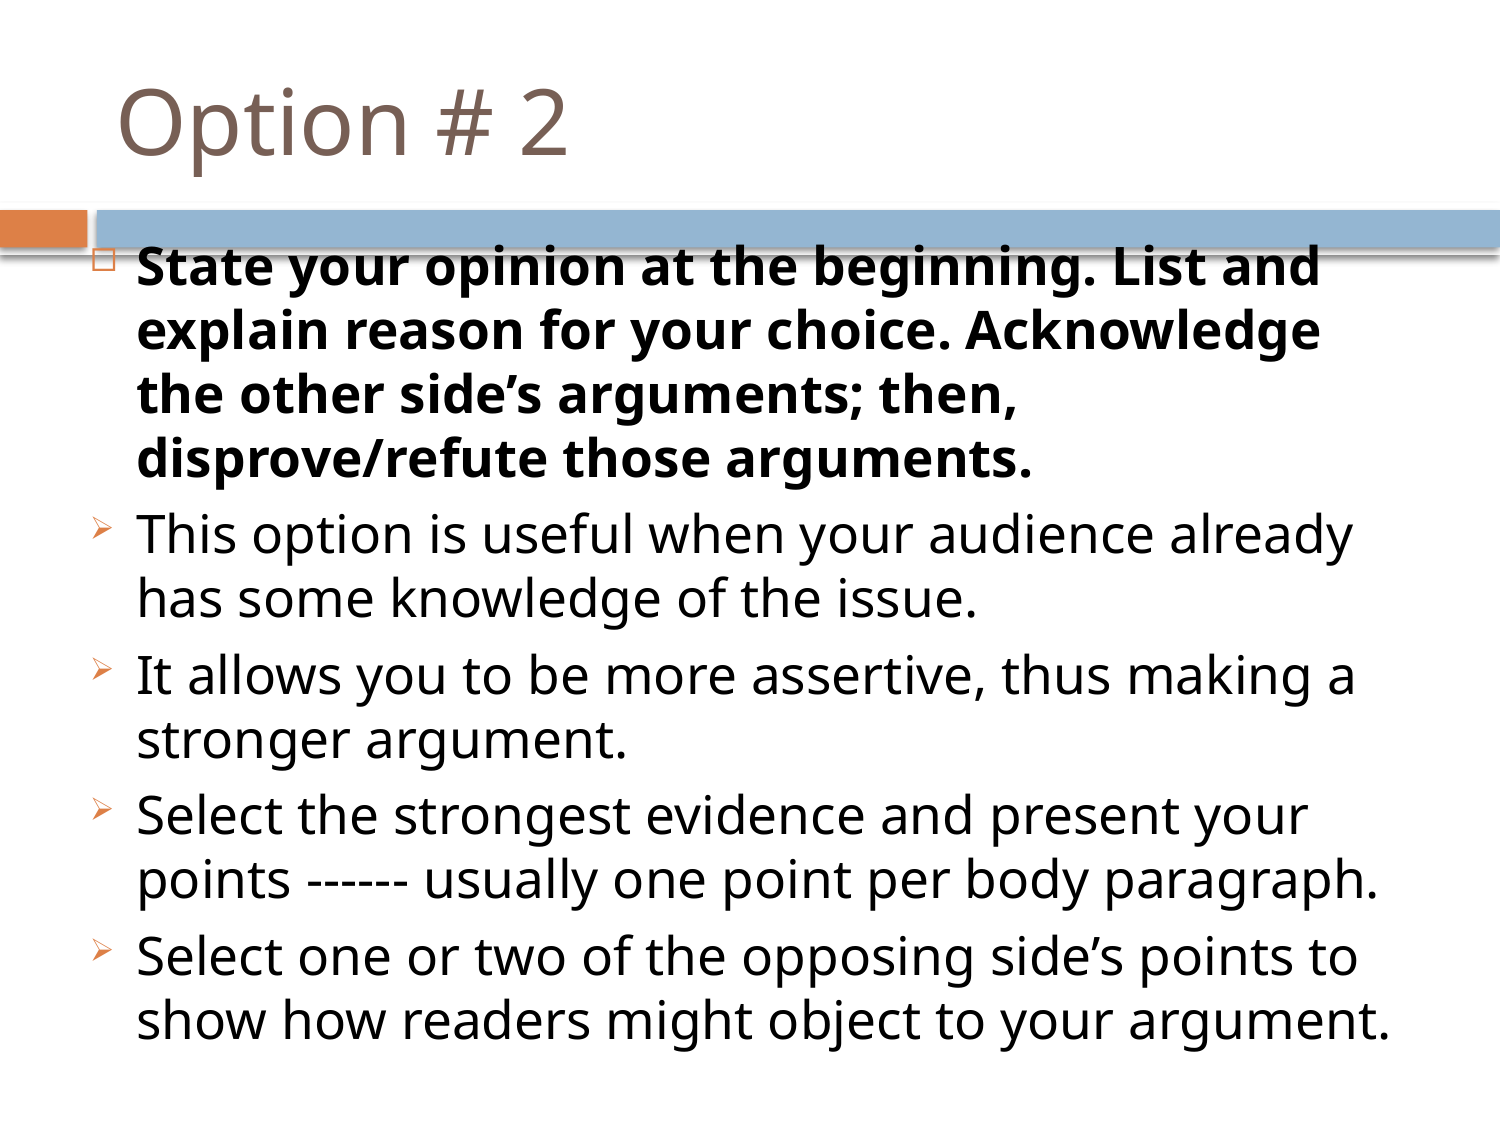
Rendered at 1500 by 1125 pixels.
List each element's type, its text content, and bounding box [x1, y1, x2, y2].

title Option # 2 [100, 37, 1438, 200]
list State your opinion at the beginning. List and explain reason for your choice. Acknowledge the other side’s arguments; then, disprove/refute those arguments. This option is useful when your audience already has some knowledge of the issue. It allows you to be more assertive, thus making a stronger argument. Select the strongest evidence and present your points ------ usually one point per body paragraph. Select one or two of the opposing side’s points to show how readers might object to your argument. [75, 224, 1413, 1088]
